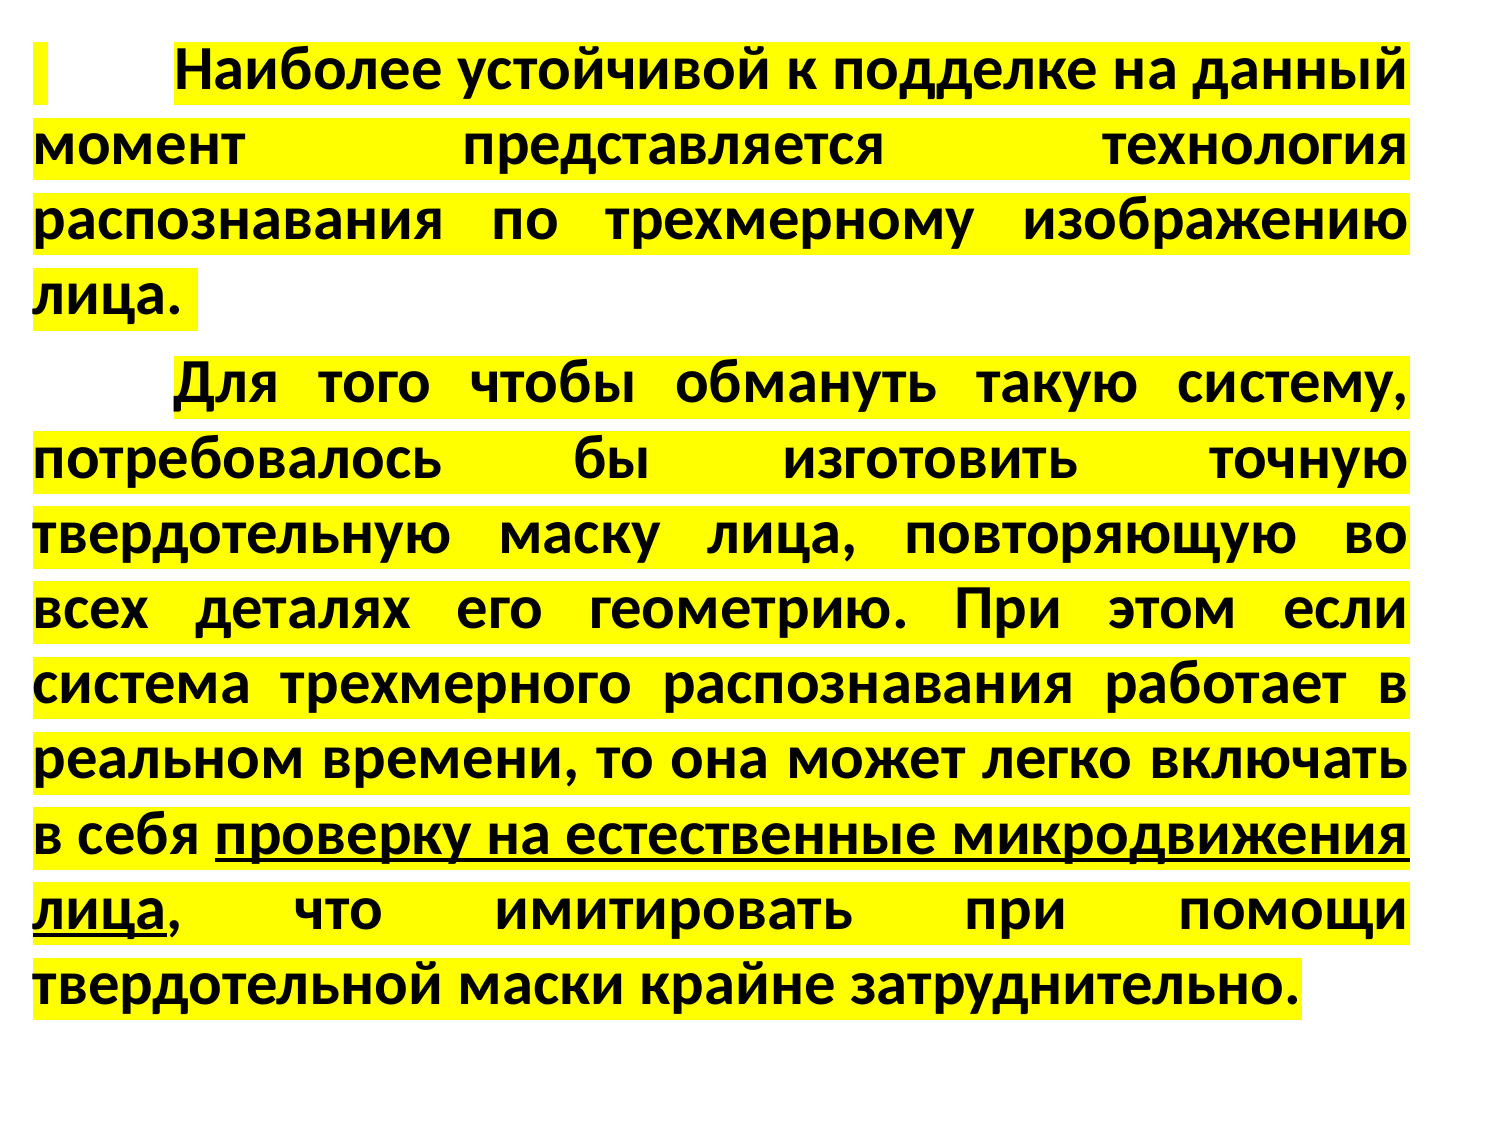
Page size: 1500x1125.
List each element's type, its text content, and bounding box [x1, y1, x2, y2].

list Наиболее устойчивой к подделке на данный момент представляется технология распознавания по трехмерному изображению лица. Для того чтобы обмануть такую систему, потребовалось бы изготовить точную твердотельную маску лица, повторяющую во всех деталях его геометрию. При этом если система трехмерного распознавания работает в реальном времени, то она может легко включать в себя проверку на естественные микродвижения лица, что имитировать при помощи твердотельной маски крайне затруднительно. [17, 19, 1425, 1106]
